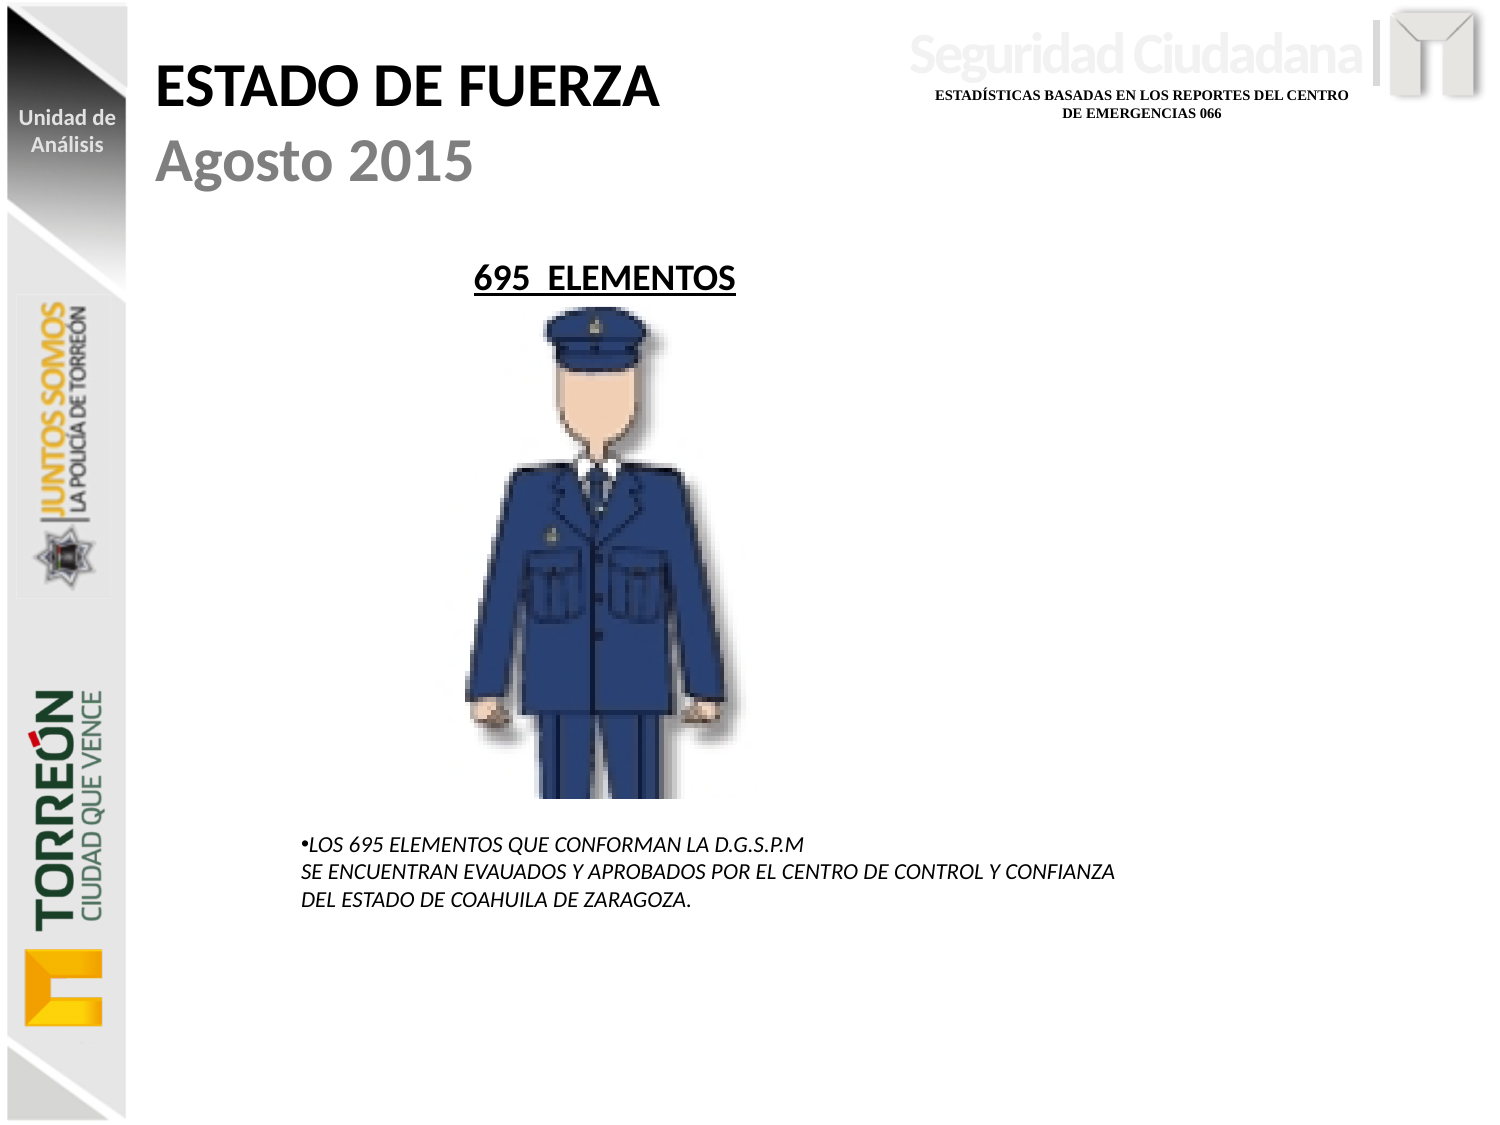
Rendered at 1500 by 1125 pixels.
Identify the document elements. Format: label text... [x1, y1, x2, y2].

picture [6, 2, 134, 1125]
text_box ESTADO DE FUERZA Agosto 2015 [140, 36, 1207, 201]
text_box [280, 245, 1143, 921]
